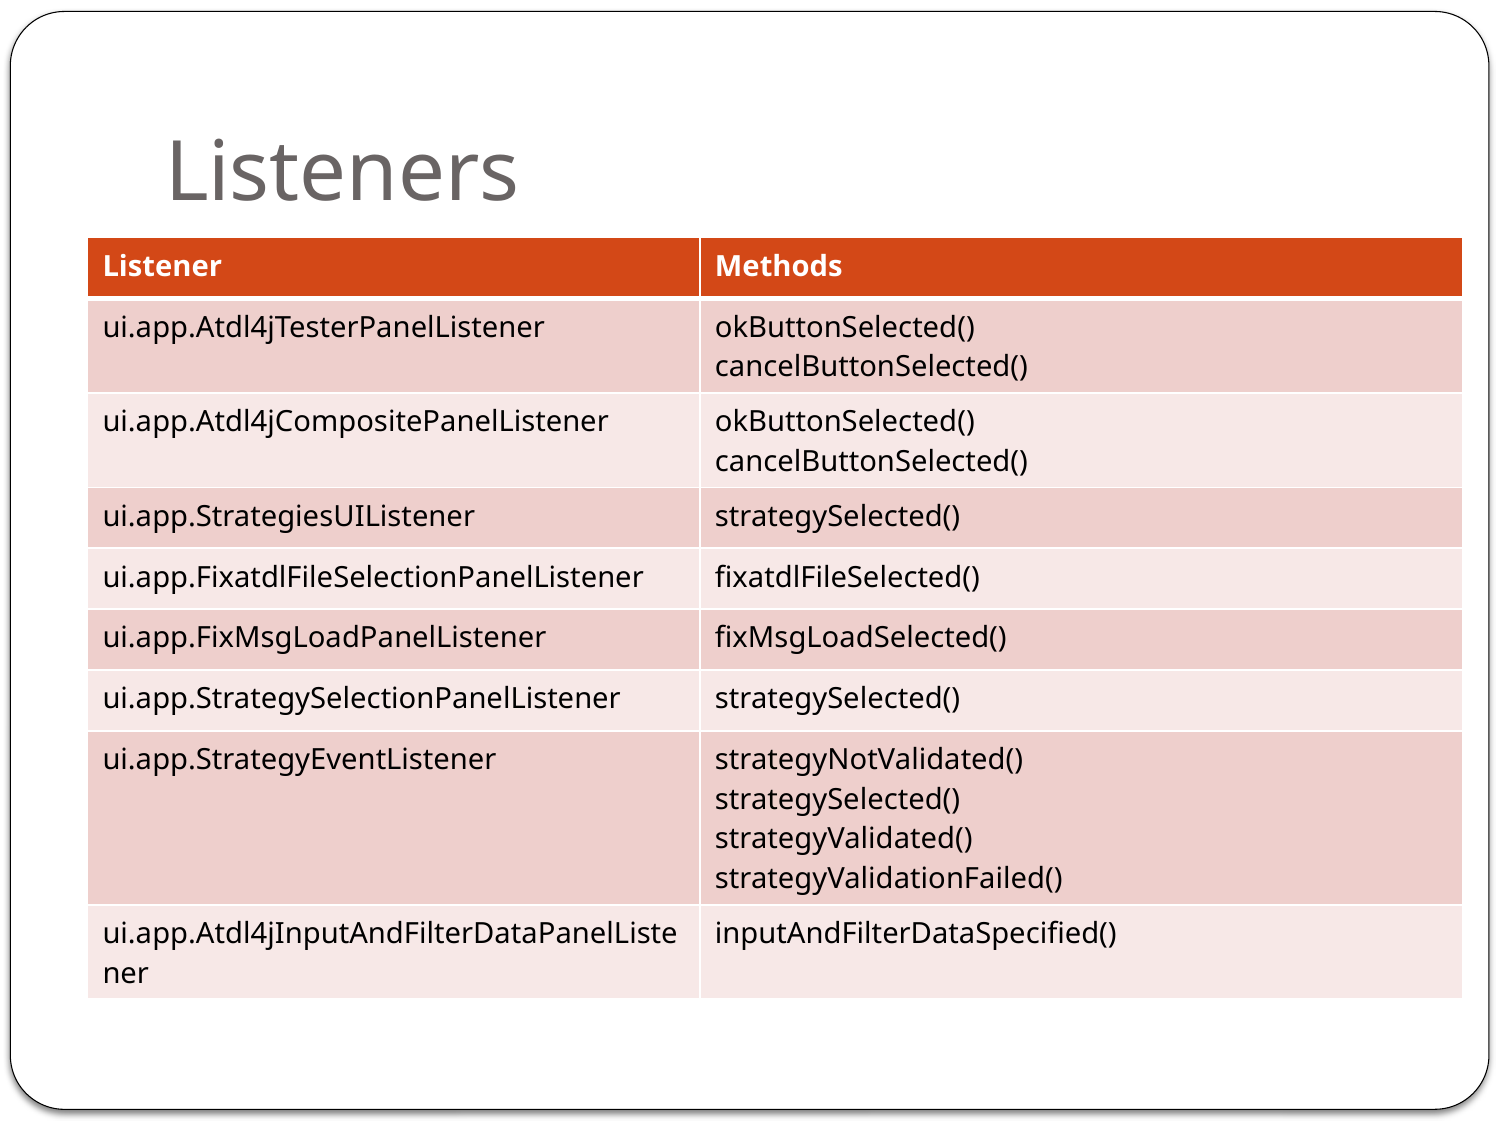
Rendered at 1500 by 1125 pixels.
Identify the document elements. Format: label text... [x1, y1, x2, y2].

table_cell inputAndFilterDataSpecified() [701, 906, 1462, 998]
table_cell strategySelected() [701, 671, 1462, 730]
table_cell ui.app.Atdl4jInputAndFilterDataPanelListener [88, 906, 699, 998]
table_cell fixMsgLoadSelected() [701, 610, 1462, 669]
table_cell okButtonSelected() cancelButtonSelected() [701, 301, 1462, 392]
table_cell okButtonSelected() cancelButtonSelected() [701, 394, 1462, 487]
table_cell ui.app.FixMsgLoadPanelListener [88, 610, 699, 669]
table_header Methods [701, 238, 1462, 296]
table_cell strategyNotValidated() strategySelected() strategyValidated() strategyValidationFailed() [701, 732, 1462, 904]
table_cell ui.app.StrategyEventListener [88, 732, 699, 904]
table_cell fixatdlFileSelected() [701, 549, 1462, 608]
table_cell ui.app.StrategySelectionPanelListener [88, 671, 699, 730]
table_header Listener [88, 238, 699, 296]
table_cell strategySelected() [701, 488, 1462, 547]
table_cell ui.app.StrategiesUIListener [88, 488, 699, 547]
table_cell ui.app.FixatdlFileSelectionPanelListener [88, 549, 699, 608]
table_cell ui.app.Atdl4jCompositePanelListener [88, 394, 699, 487]
title Listeners [150, 45, 1425, 233]
table_cell ui.app.Atdl4jTesterPanelListener [88, 301, 699, 392]
